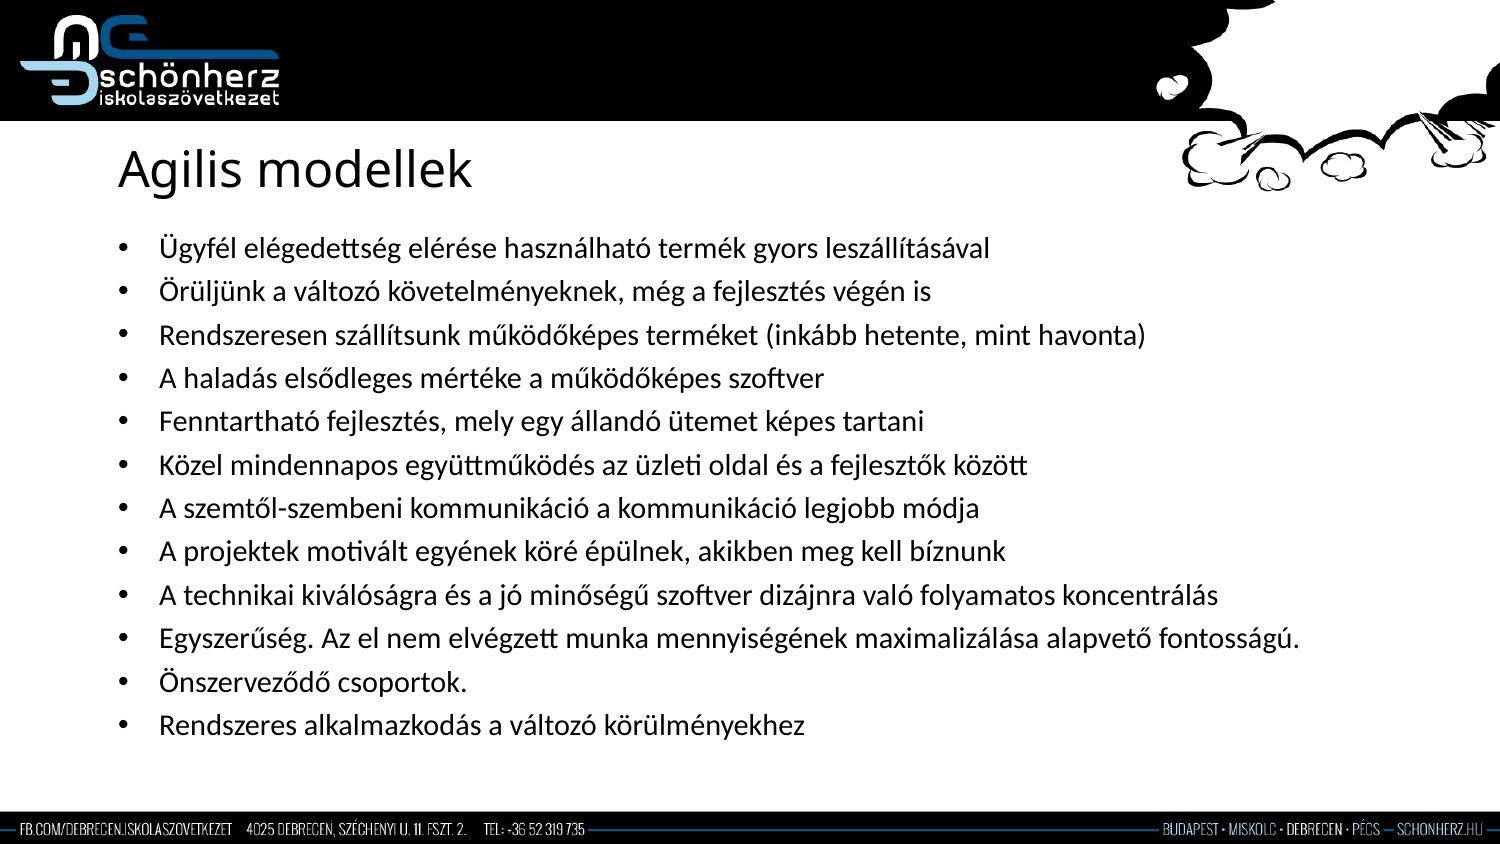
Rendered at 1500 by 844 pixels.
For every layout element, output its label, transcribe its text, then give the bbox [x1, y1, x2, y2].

list Ügyfél elégedettség elérése használható termék gyors leszállításával Örüljünk a változó követelményeknek, még a fejlesztés végén is Rendszeresen szállítsunk működőképes terméket (inkább hetente, mint havonta) A haladás elsődleges mértéke a működőképes szoftver Fenntartható fejlesztés, mely egy állandó ütemet képes tartani Közel mindennapos együttműködés az üzleti oldal és a fejlesztők között A szemtől-szembeni kommunikáció a kommunikáció legjobb módja A projektek motivált egyének köré épülnek, akikben meg kell bíznunk A technikai kiválóságra és a jó minőségű szoftver dizájnra való folyamatos koncentrálás Egyszerűség. Az el nem elvégzett munka mennyiségének maximalizálása alapvető fontosságú. Önszerveződő csoportok. Rendszeres alkalmazkodás a változó körülményekhez [103, 224, 1397, 760]
title Agilis modellek [103, 134, 1165, 208]
picture [0, 0, 1500, 844]
